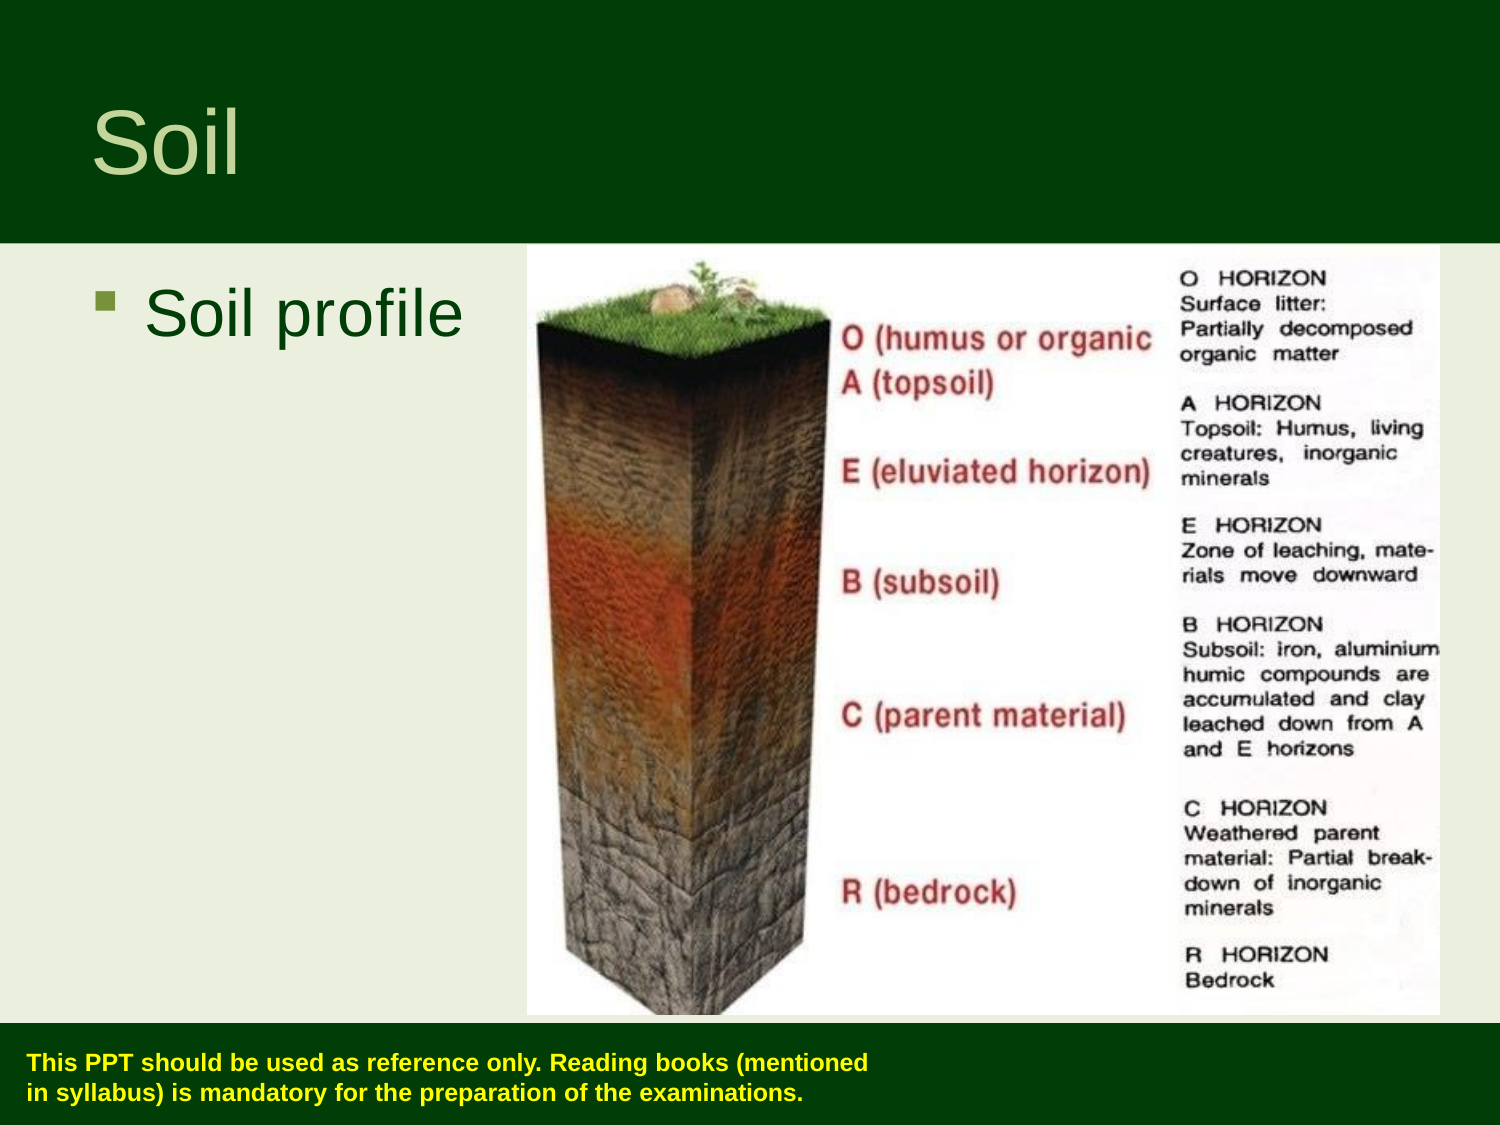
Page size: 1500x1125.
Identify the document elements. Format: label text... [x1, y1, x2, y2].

text_box Soil profile [87, 267, 473, 350]
picture [526, 245, 1440, 1015]
title Soil [87, 81, 1413, 272]
footer This PPT should be used as reference only. Reading books (mentioned in syllabus) is mandatory for the preparation of the examinations. [24, 1046, 872, 1125]
